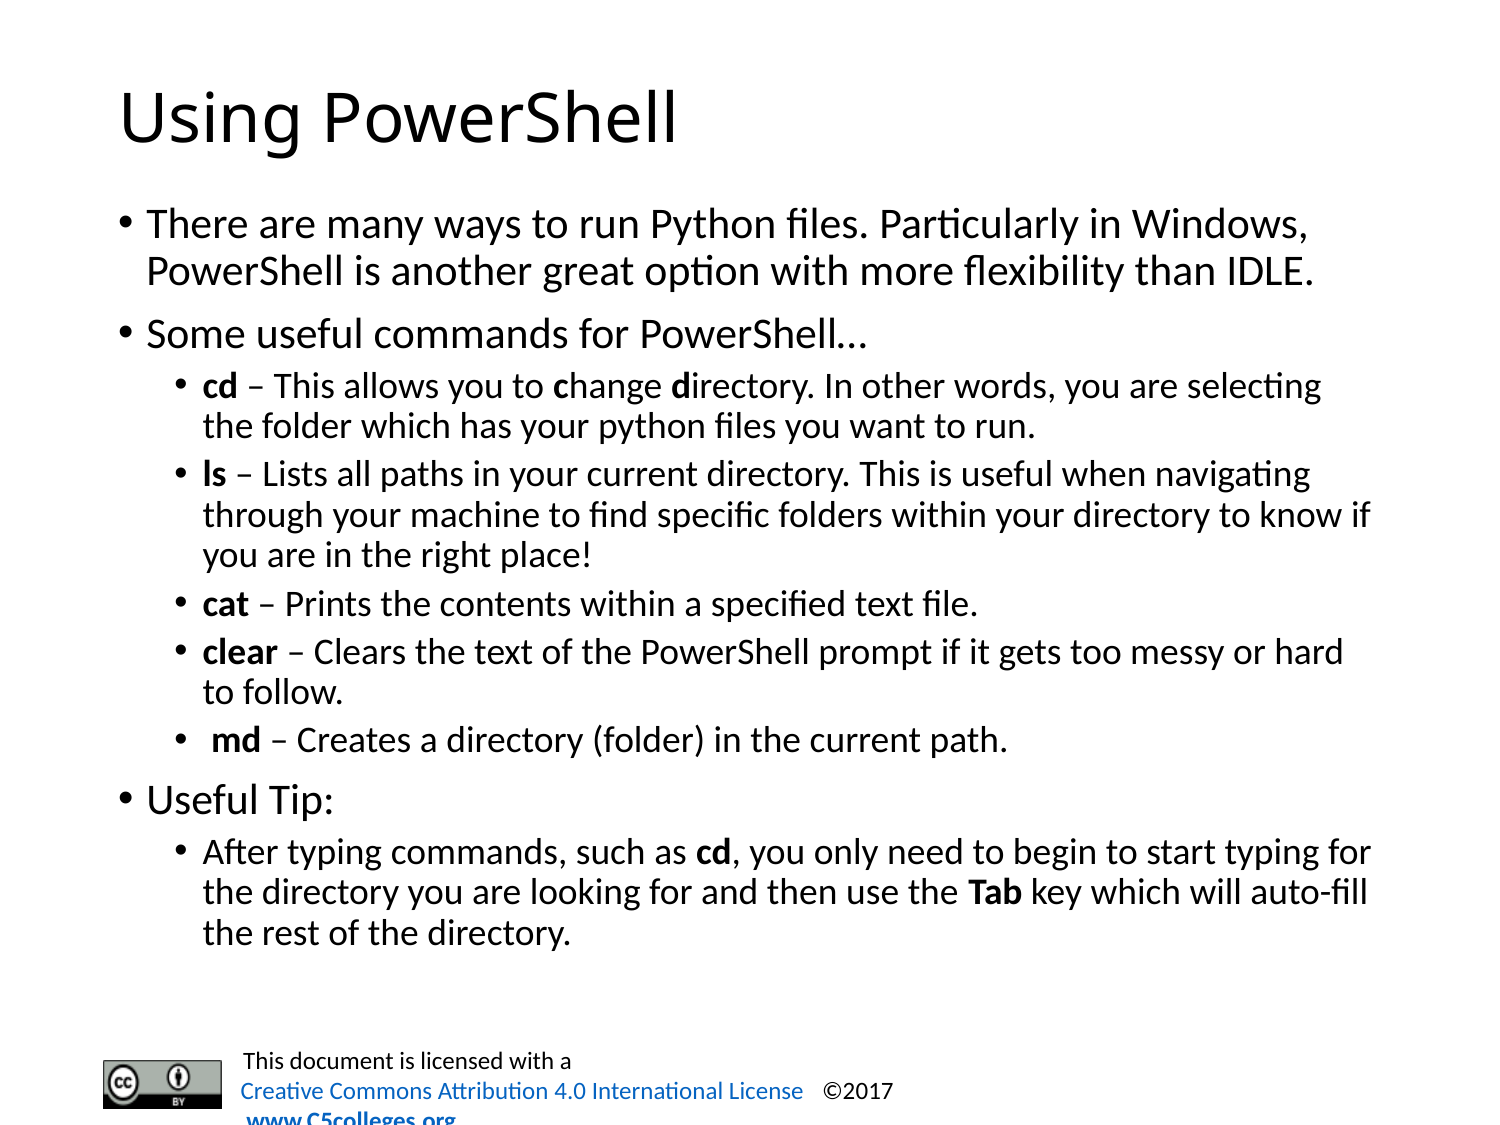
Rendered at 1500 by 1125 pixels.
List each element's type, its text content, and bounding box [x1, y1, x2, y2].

title Using PowerShell [103, 30, 1397, 193]
picture [103, 1060, 222, 1109]
list There are many ways to run Python files. Particularly in Windows, PowerShell is another great option with more flexibility than IDLE. Some useful commands for PowerShell… cd – This allows you to change directory. In other words, you are selecting the folder which has your python files you want to run. ls – Lists all paths in your current directory. This is useful when navigating through your machine to find specific folders within your directory to know if you are in the right place! cat – Prints the contents within a specified text file. clear – Clears the text of the PowerShell prompt if it gets too messy or hard to follow. md – Creates a directory (folder) in the current path. Useful Tip: After typing commands, such as cd, you only need to begin to start typing for the directory you are looking for and then use the Tab key which will auto-fill the rest of the directory. [103, 193, 1397, 1020]
